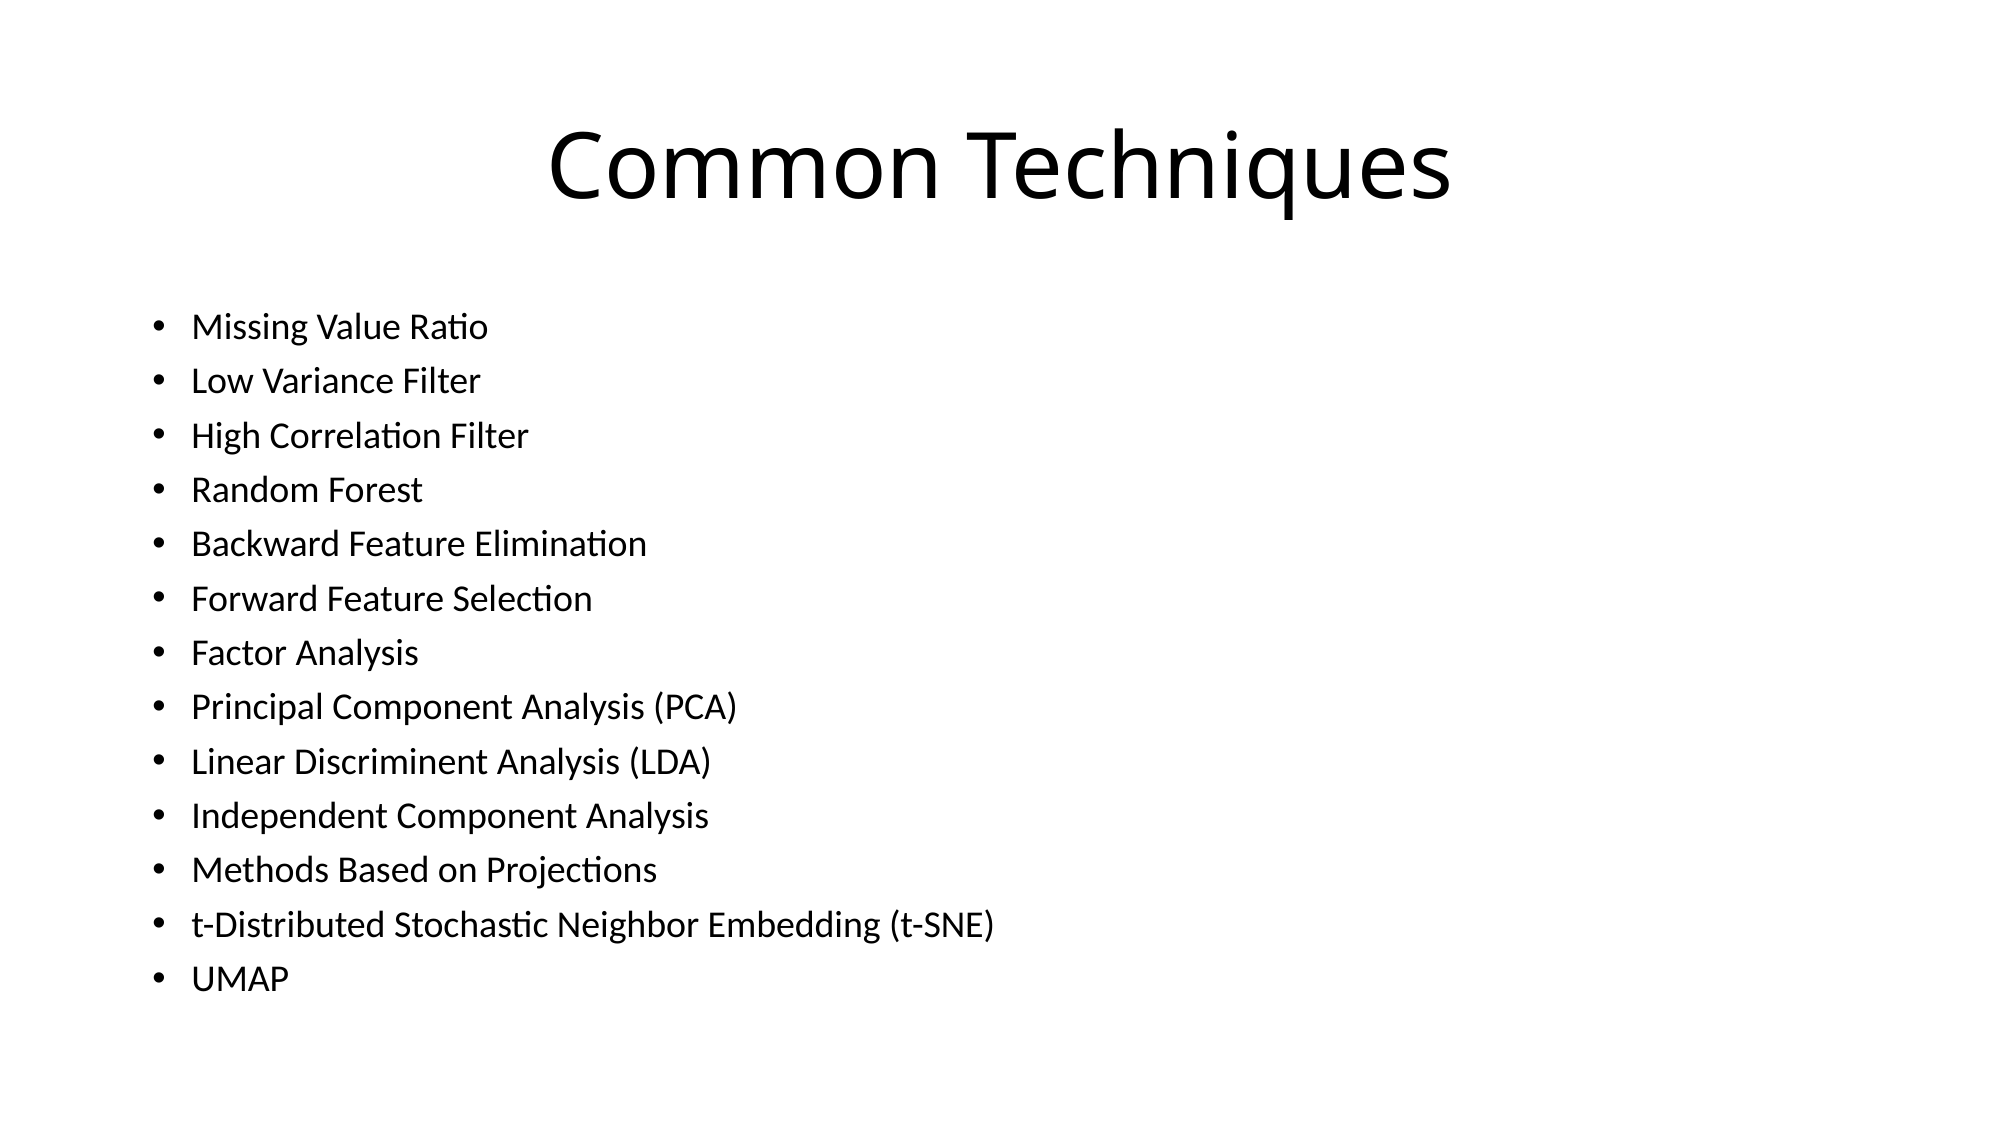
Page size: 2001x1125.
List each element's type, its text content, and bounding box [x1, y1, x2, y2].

title Common Techniques [137, 59, 1863, 278]
list Missing Value Ratio Low Variance Filter High Correlation Filter Random Forest Backward Feature Elimination Forward Feature Selection Factor Analysis Principal Component Analysis (PCA) Linear Discriminent Analysis (LDA) Independent Component Analysis Methods Based on Projections t-Distributed Stochastic Neighbor Embedding (t-SNE) UMAP [137, 299, 1863, 1014]
